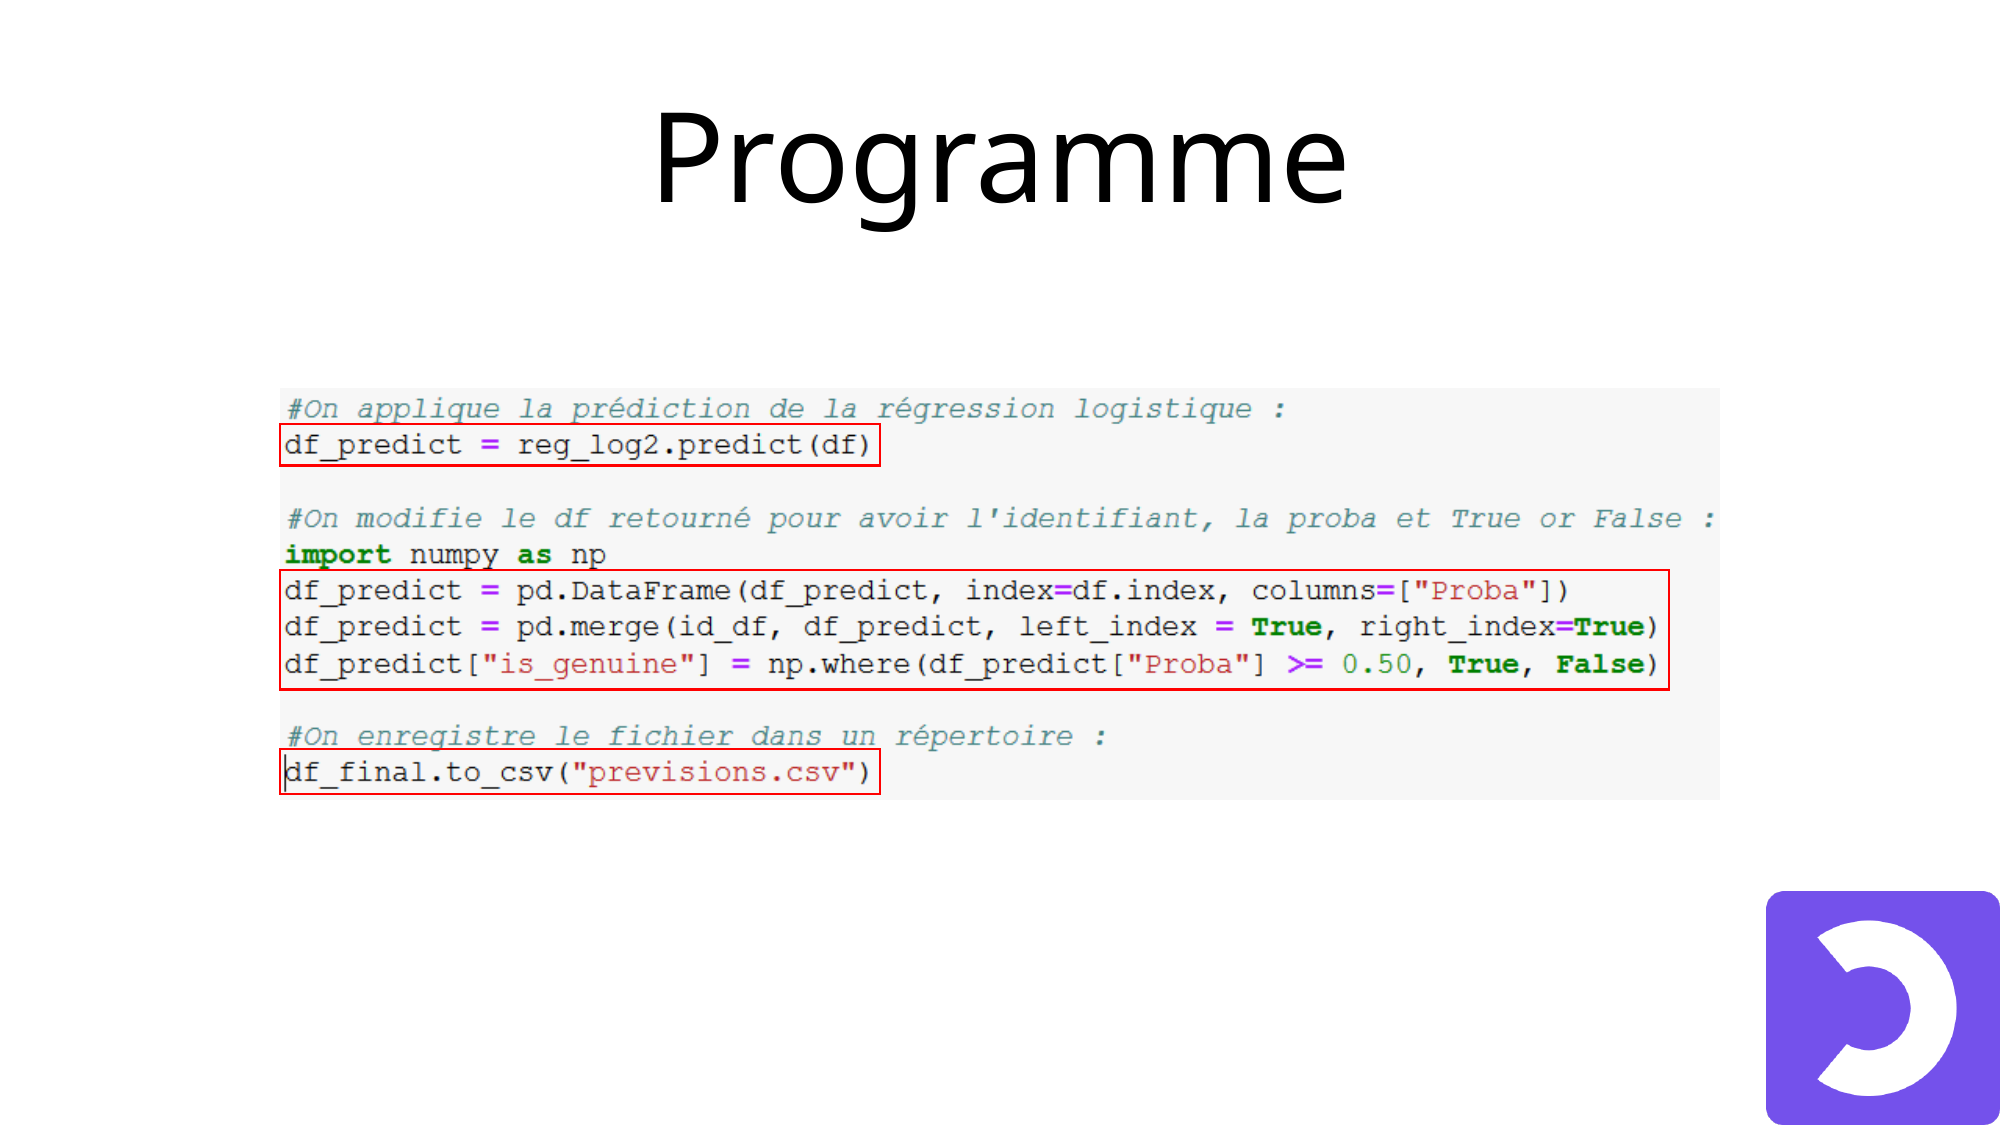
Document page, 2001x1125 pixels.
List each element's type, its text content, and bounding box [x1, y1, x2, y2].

picture [280, 388, 1720, 800]
picture [1766, 891, 2000, 1125]
title Programme [228, 65, 1772, 237]
